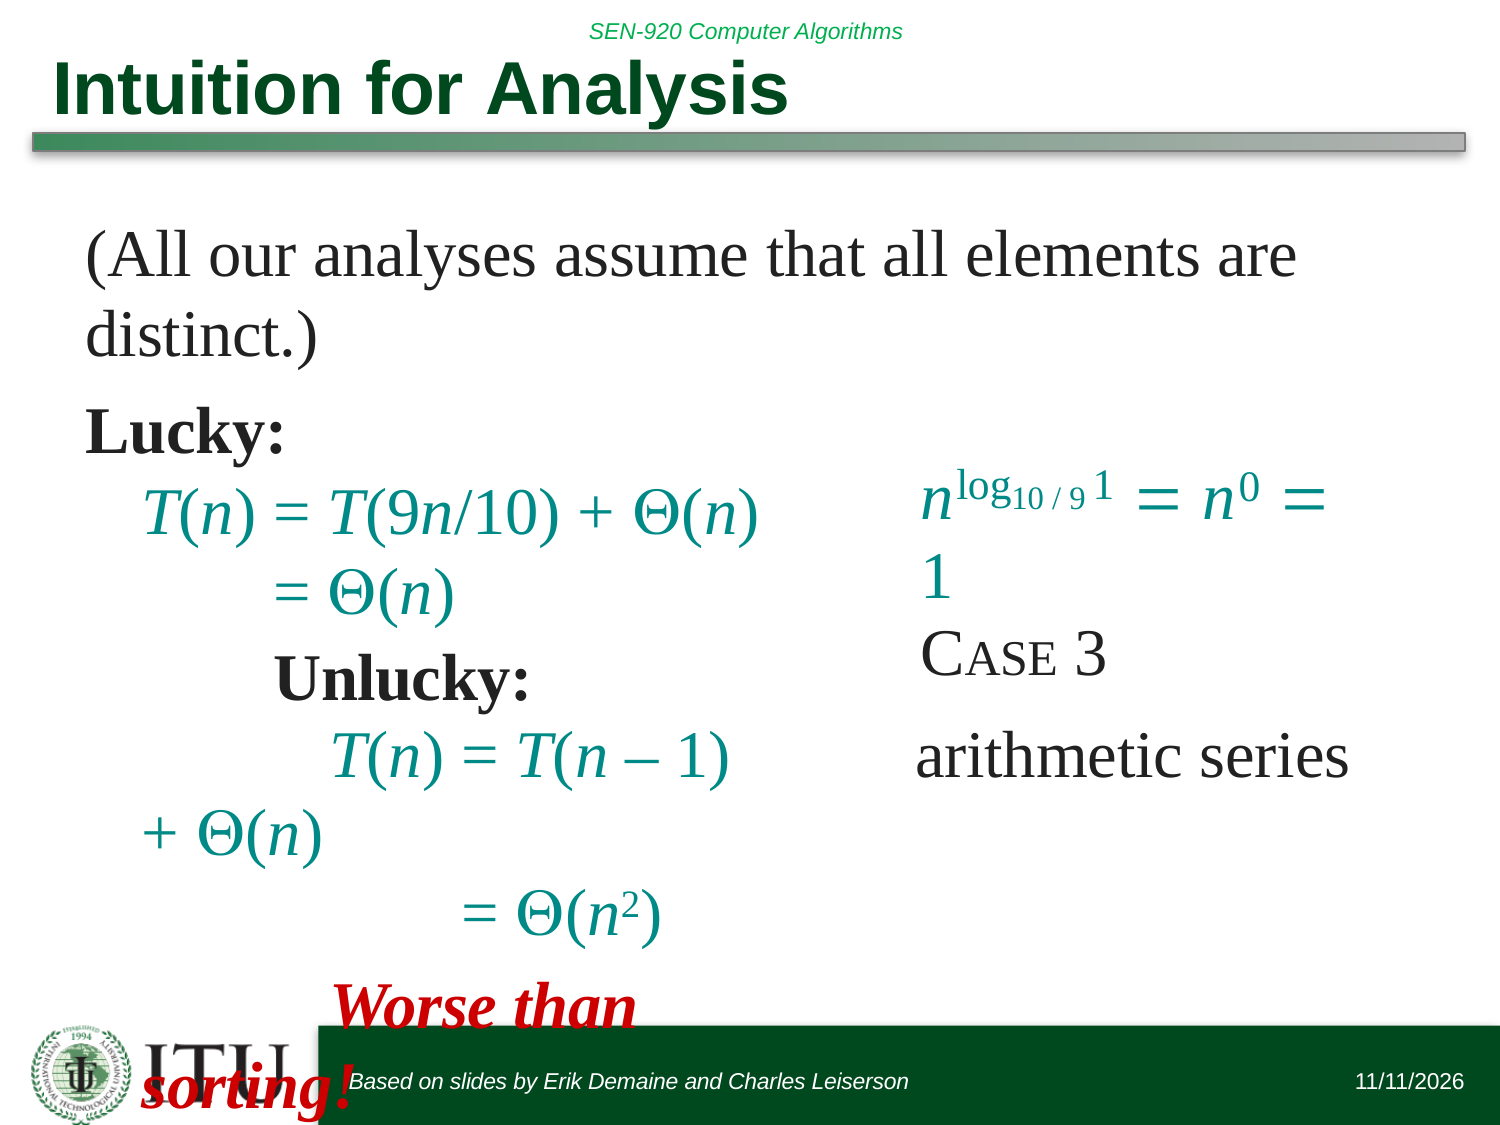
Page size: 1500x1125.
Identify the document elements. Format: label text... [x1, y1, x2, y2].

text_box arithmetic series [914, 711, 1360, 792]
text_box nlog10 / 91  n0  1 CASE 3 [918, 457, 1358, 689]
text_box (All our analyses assume that all elements are distinct.) Lucky: [83, 209, 1380, 467]
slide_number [1114, 754, 1465, 1125]
title Intuition for Analysis [33, 24, 1465, 268]
footer Based on slides by Erik Demaine and Charles Leiserson [346, 754, 1038, 1125]
text_box T(n) = T(9n/10) + (n) = (n) Unlucky: T(n) = T(n – 1) + (n) = (n2) Worse than sorting! [83, 467, 762, 1123]
